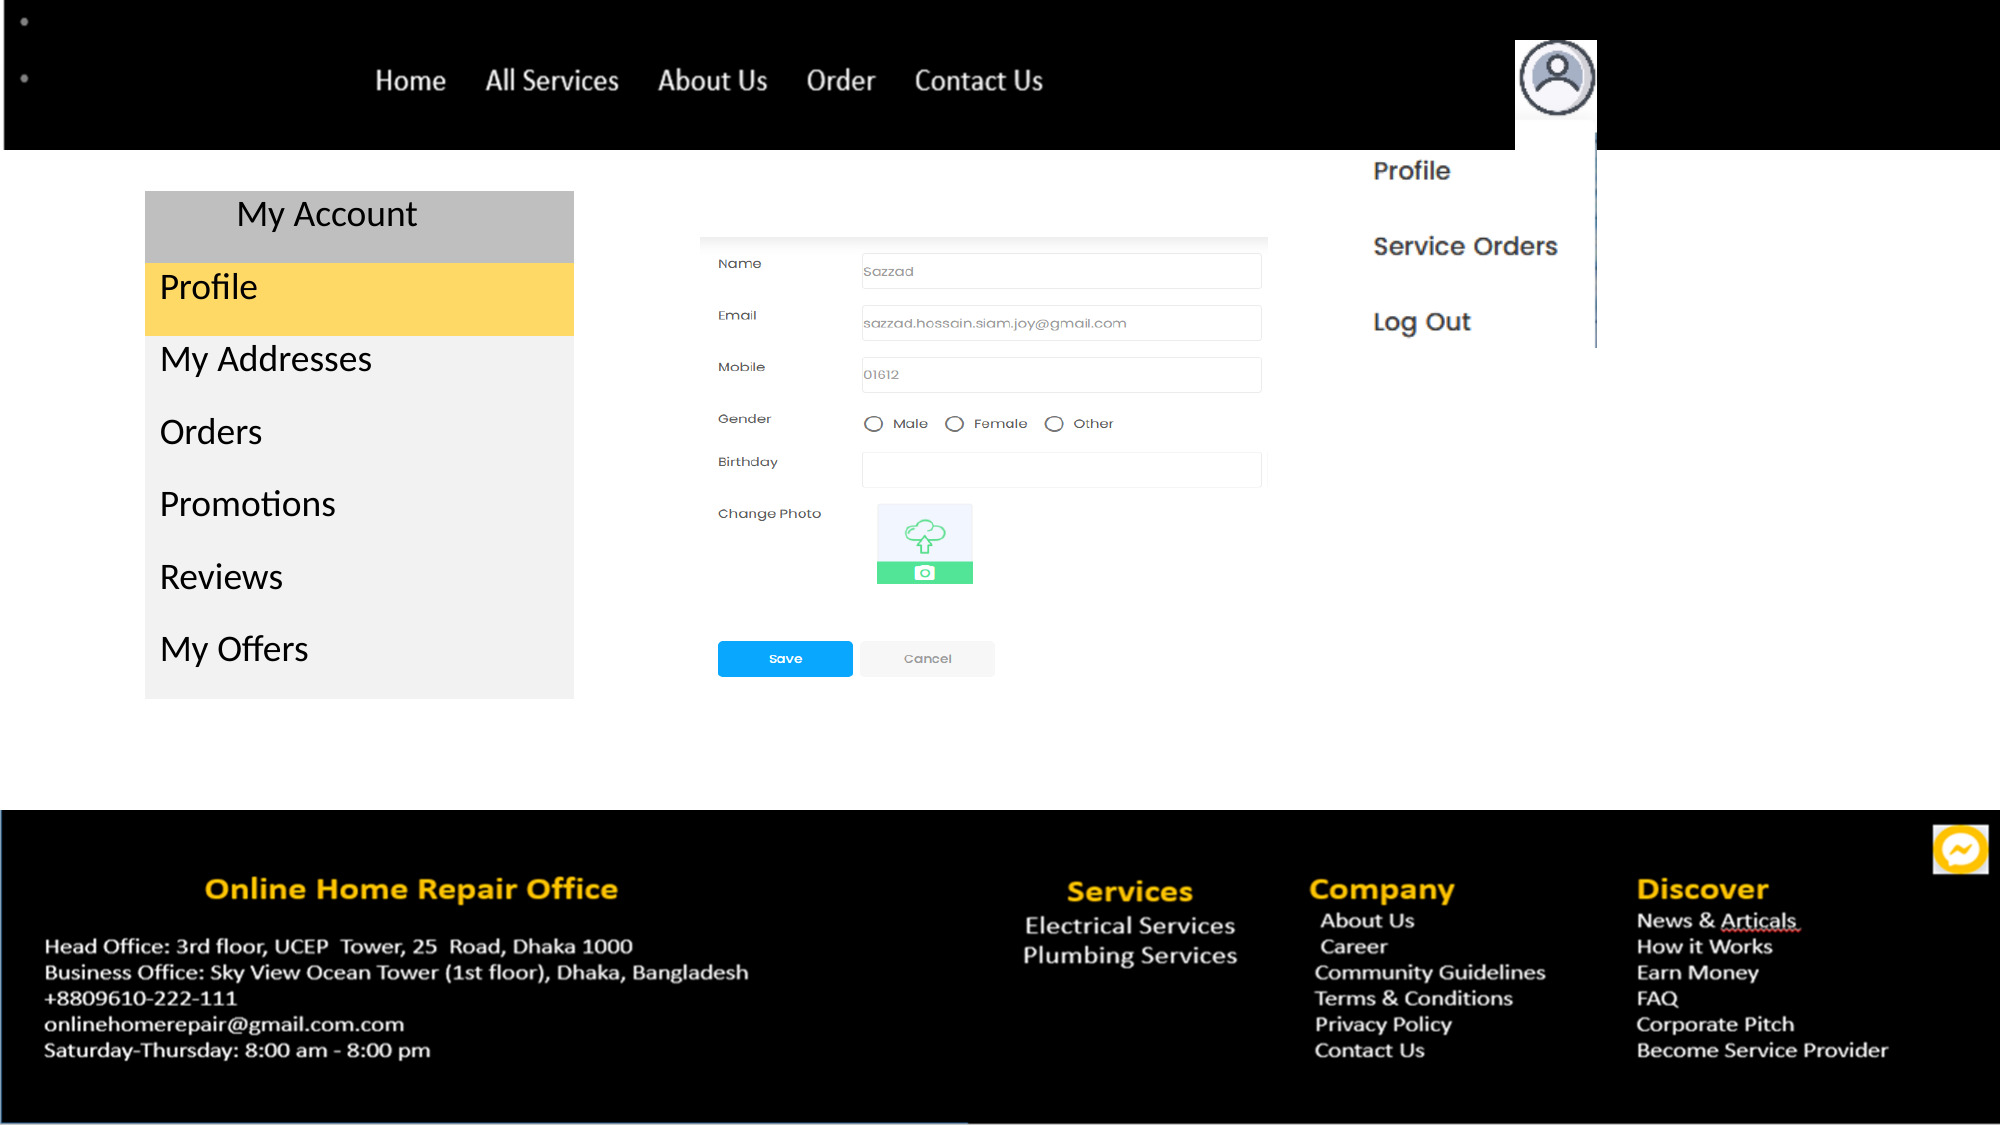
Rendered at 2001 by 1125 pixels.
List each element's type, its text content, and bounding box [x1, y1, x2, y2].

table_cell Reviews [145, 554, 574, 626]
picture [0, 810, 2000, 1125]
table_cell My Offers [145, 626, 574, 699]
table_header My Account [145, 191, 574, 263]
picture [700, 237, 1268, 699]
table_cell Orders [145, 408, 574, 481]
picture [0, 0, 2000, 348]
table_cell My Addresses [145, 336, 574, 408]
table_cell Profile [145, 263, 574, 336]
table_cell Promotions [145, 481, 574, 554]
